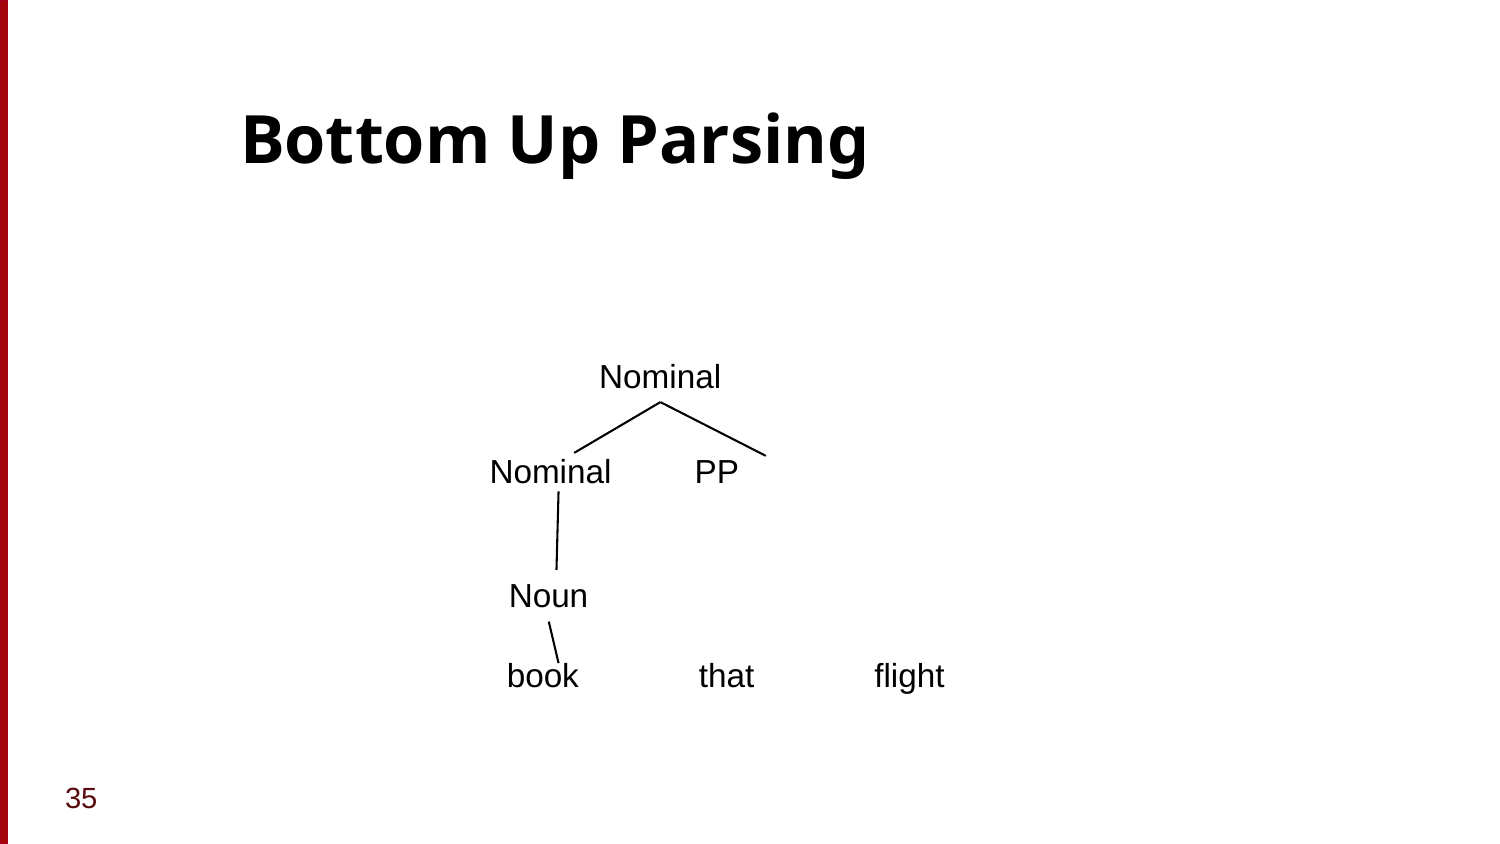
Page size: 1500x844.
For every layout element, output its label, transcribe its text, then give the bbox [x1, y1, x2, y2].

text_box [573, 402, 659, 454]
text_box Nominal [584, 347, 737, 401]
title Bottom Up Parsing [225, 62, 1450, 185]
text_box Nominal PP [474, 442, 755, 498]
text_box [660, 402, 767, 457]
text_box Noun [494, 566, 604, 622]
text_box book that flight [492, 646, 961, 702]
slide_number 35 [49, 771, 376, 829]
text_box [548, 622, 559, 664]
